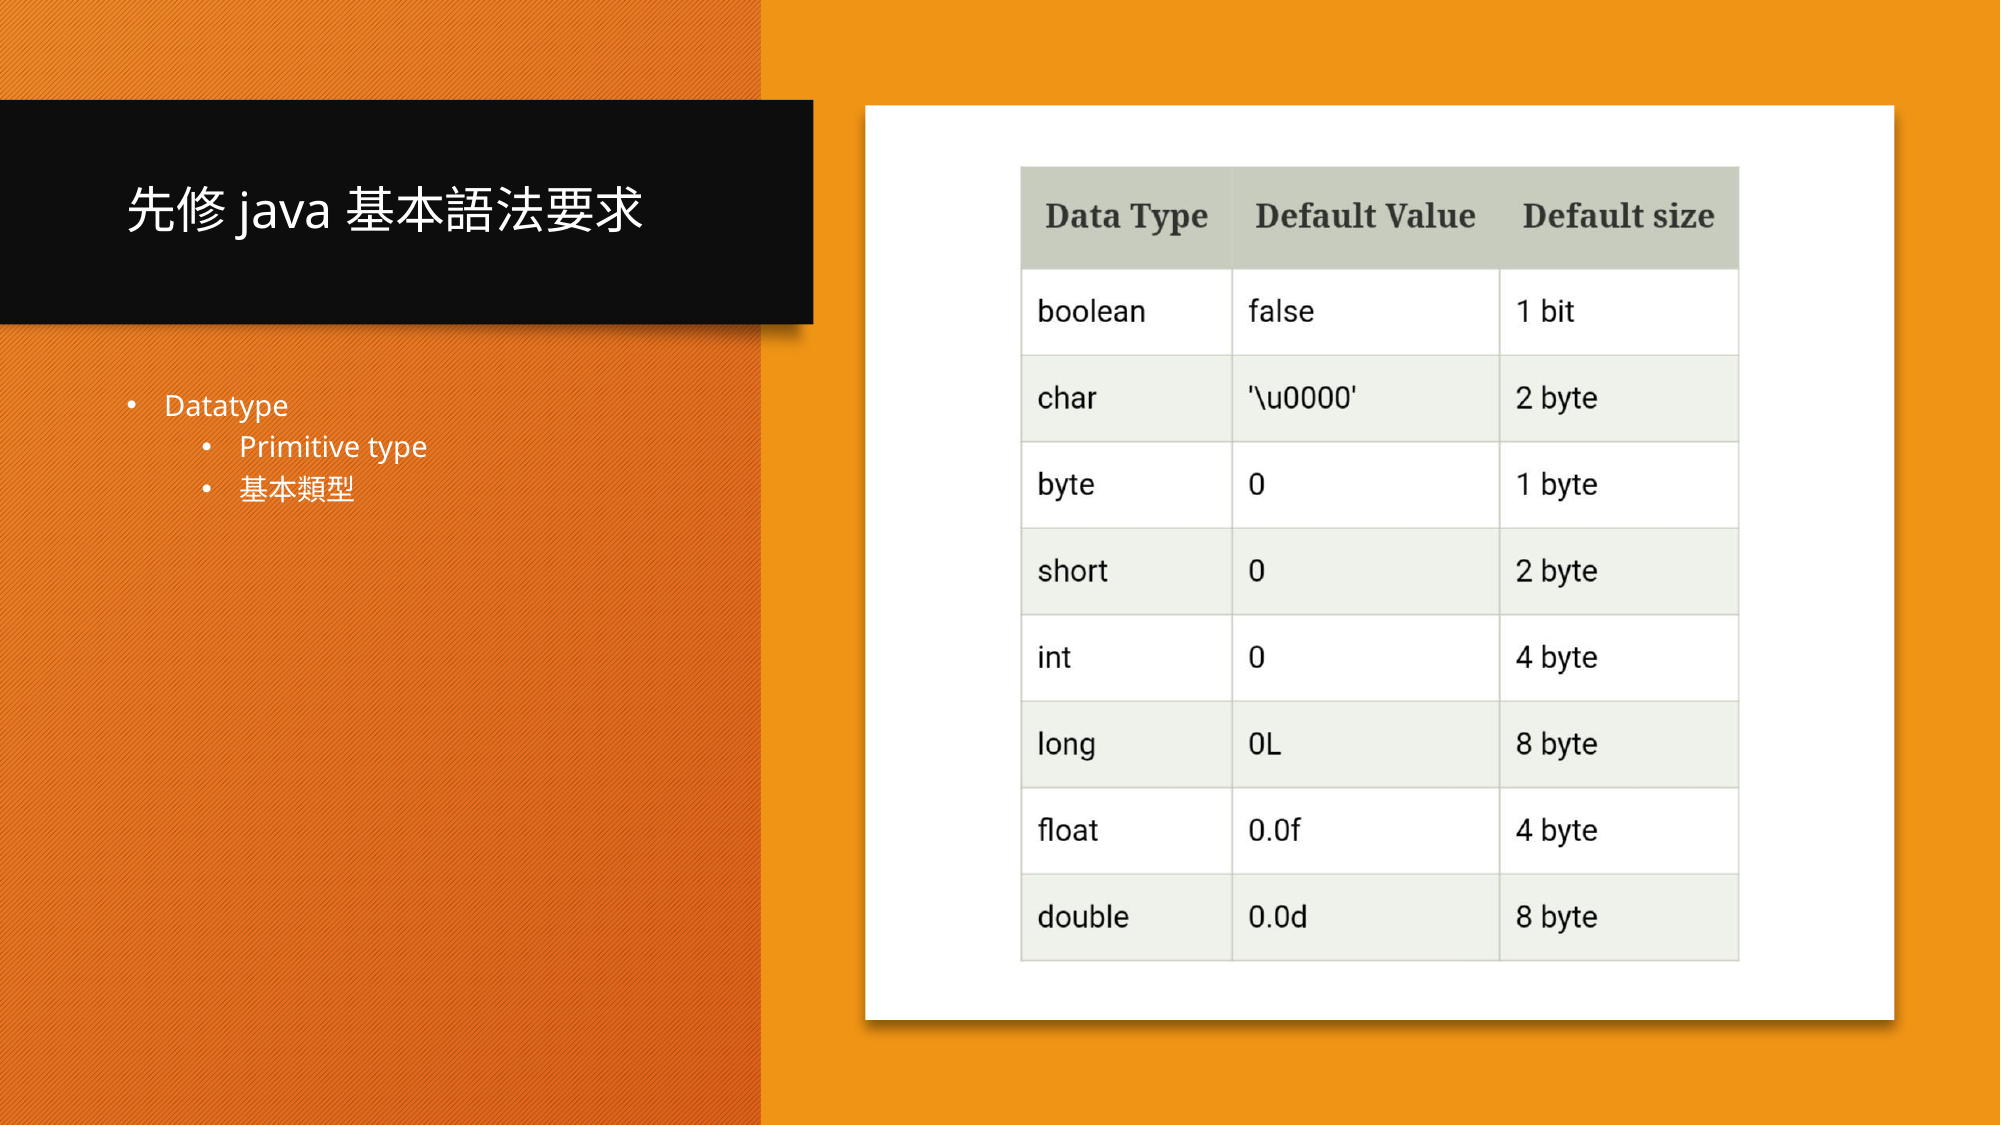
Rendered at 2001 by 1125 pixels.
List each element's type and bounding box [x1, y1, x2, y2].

picture [0, 0, 2000, 1125]
list [1004, 156, 1755, 968]
